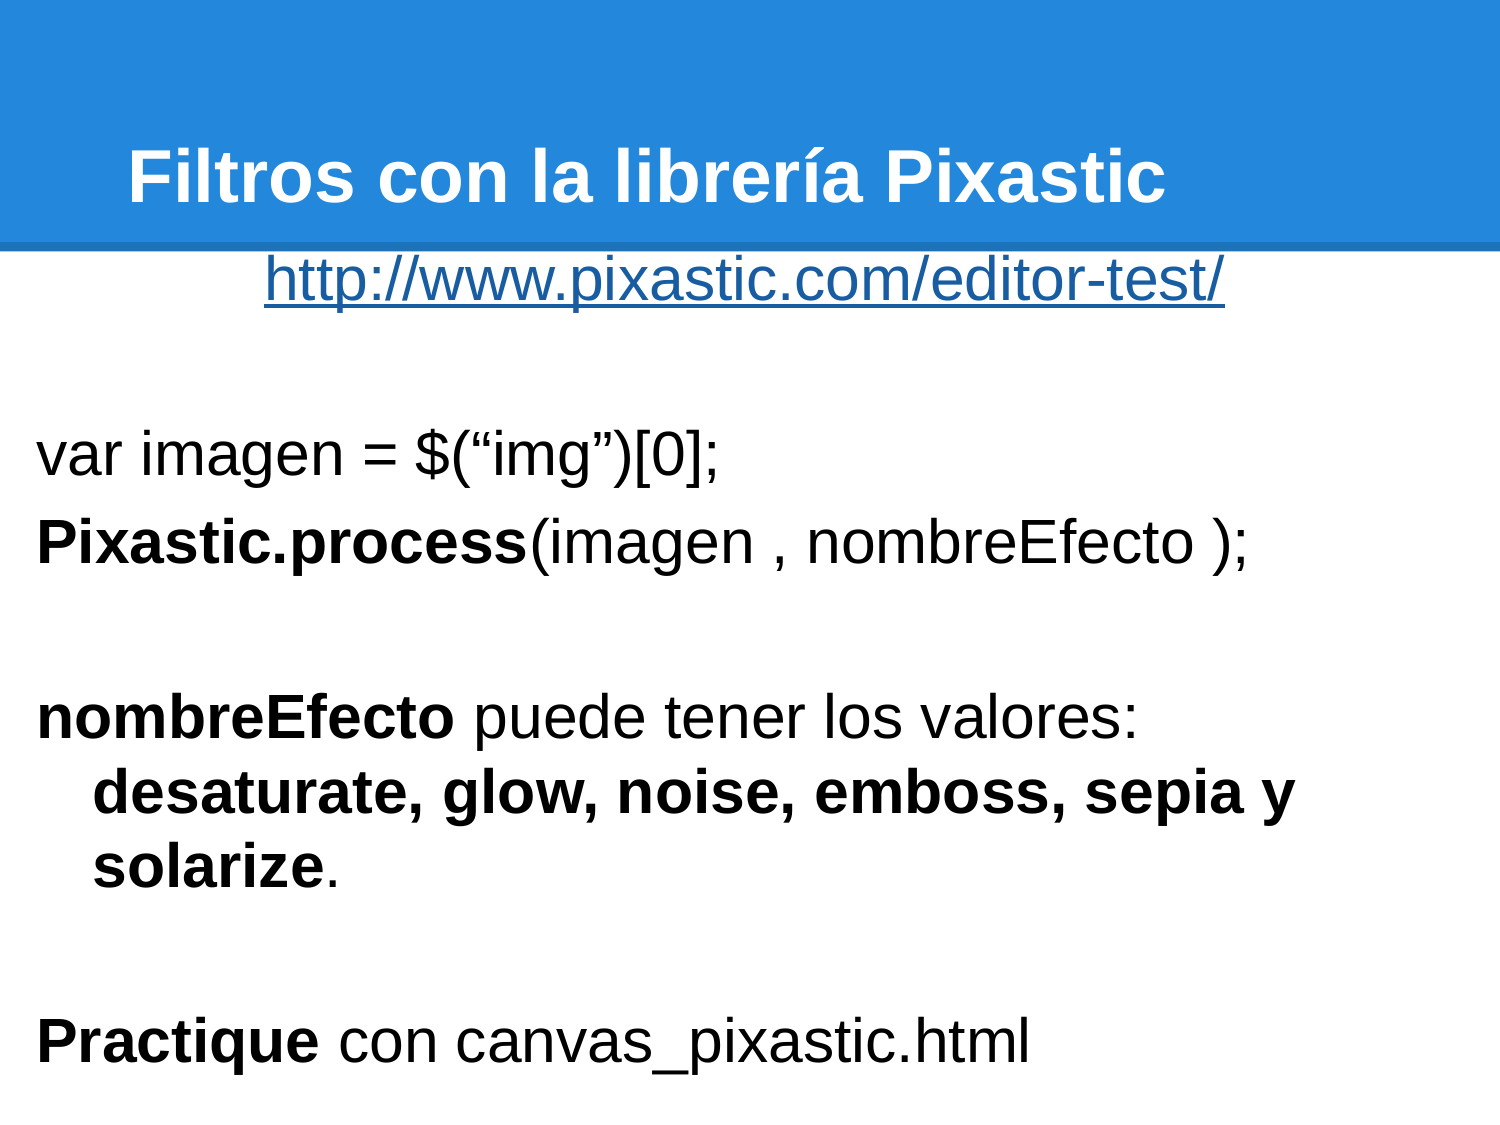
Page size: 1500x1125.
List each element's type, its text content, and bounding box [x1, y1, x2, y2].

title Filtros con la librería Pixastic [75, 45, 1425, 223]
list http://www.pixastic.com/editor-test/ var imagen = $(“img”)[0]; Pixastic.process(imagen , nombreEfecto ); nombreEfecto puede tener los valores: desaturate, glow, noise, emboss, sepia y solarize. Practique con canvas_pixastic.html [21, 223, 1469, 1114]
